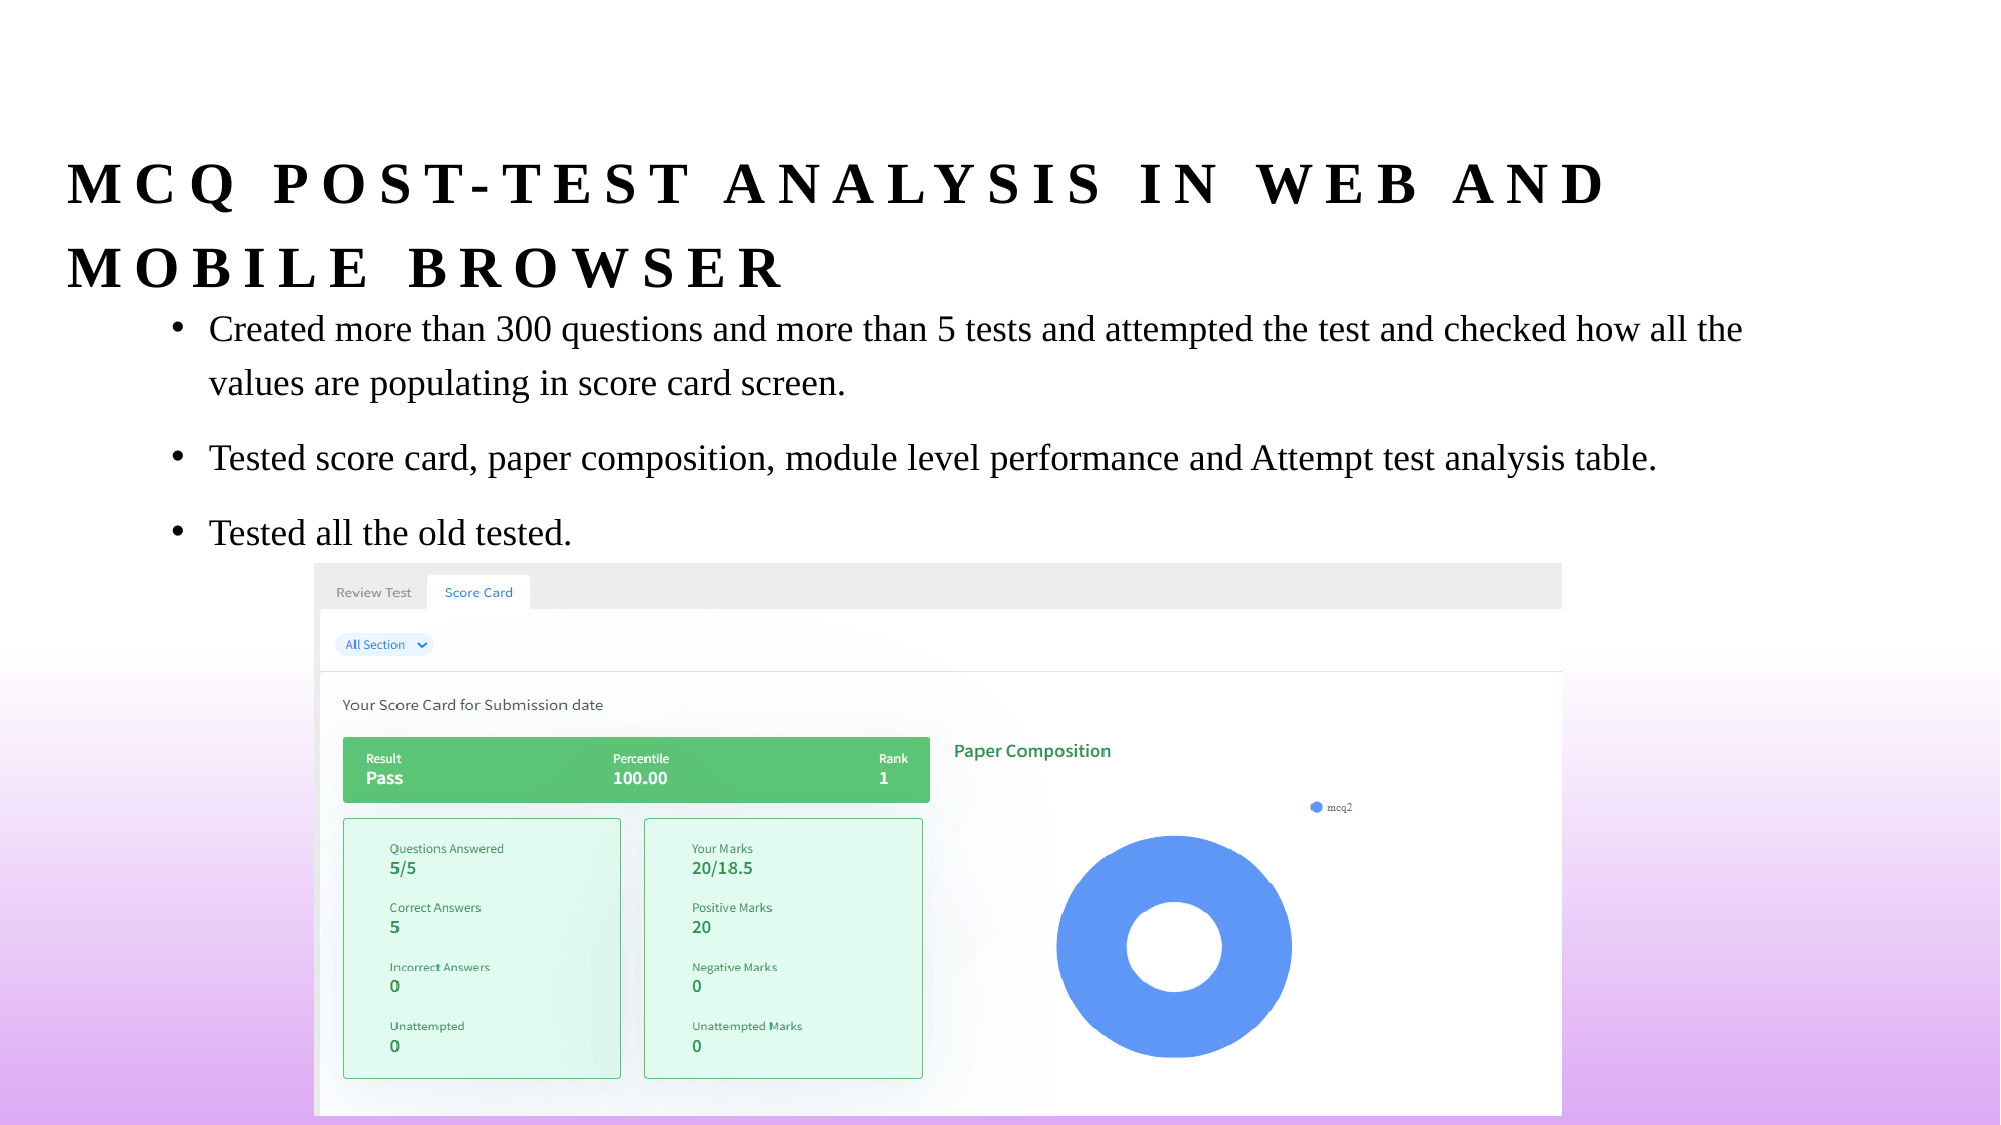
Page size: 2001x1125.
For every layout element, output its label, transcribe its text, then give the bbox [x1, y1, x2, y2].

picture [314, 563, 1562, 1116]
list Created more than 300 questions and more than 5 tests and attempted the test and checked how all the values are populating in score card screen. Tested score card, paper composition, module level performance and Attempt test analysis table. Tested all the old tested. [156, 287, 1844, 1014]
title Mcq post-test analysis in web and mobile browser [52, 124, 1971, 313]
